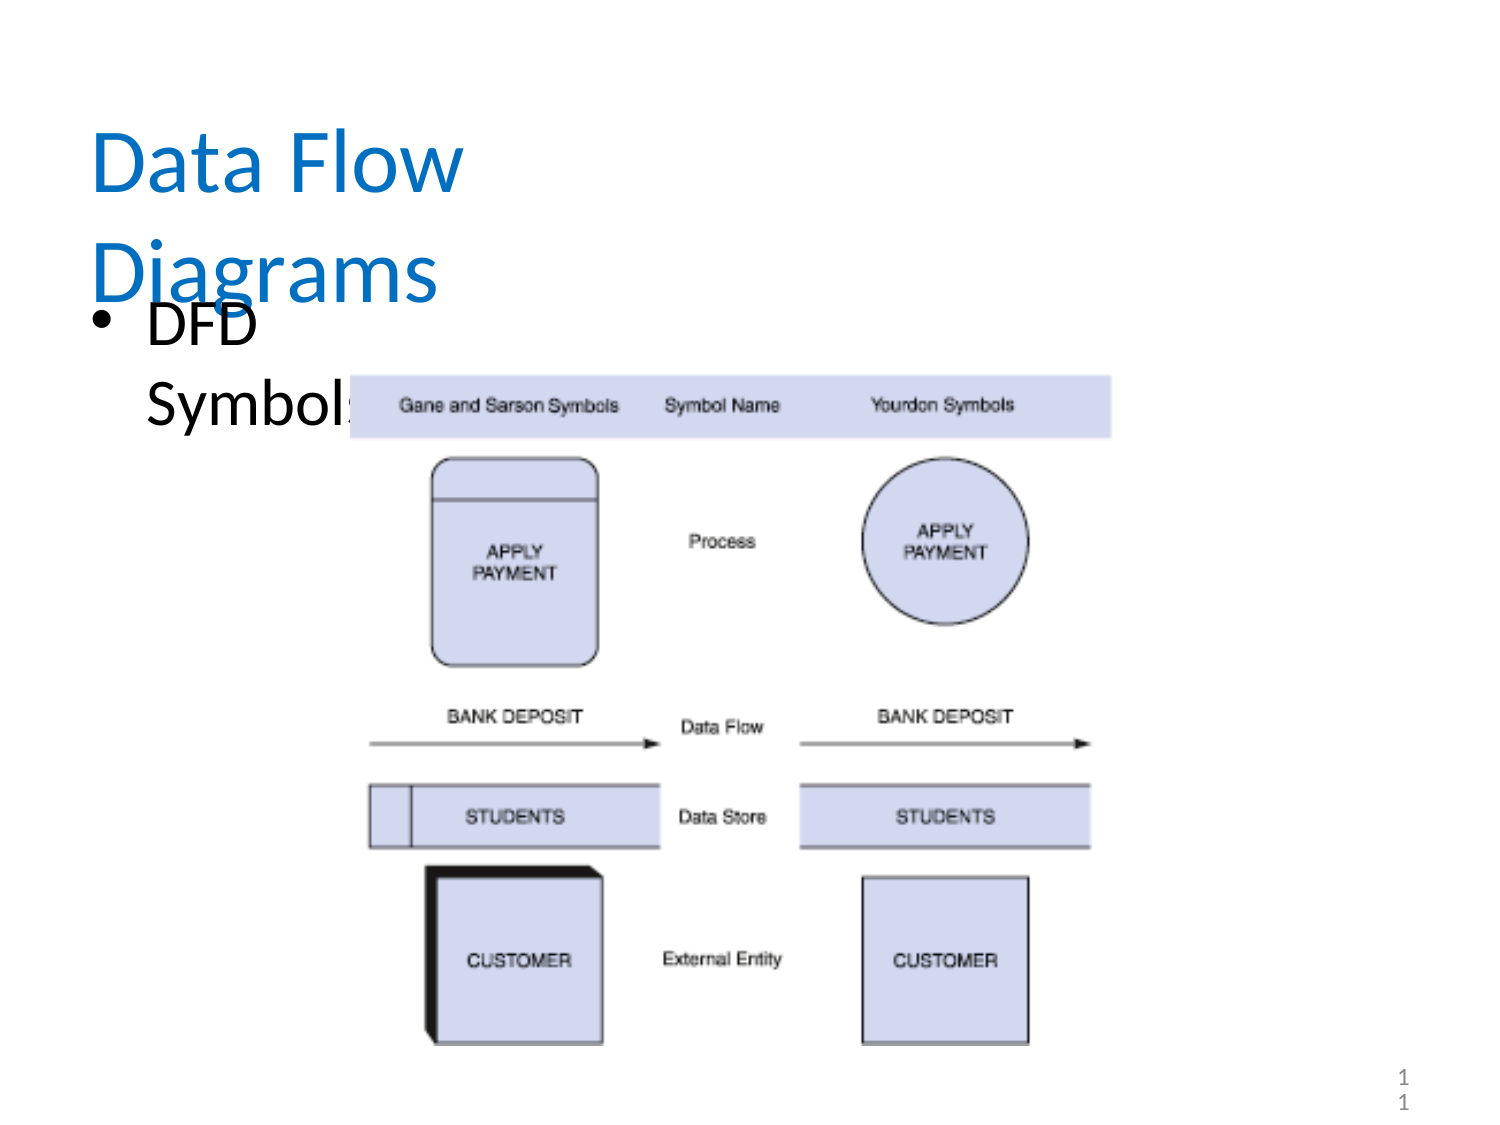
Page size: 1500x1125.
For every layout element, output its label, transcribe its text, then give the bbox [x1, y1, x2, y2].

slide_number 11 [1380, 1060, 1415, 1125]
text_box [349, 374, 1113, 1046]
text_box Data Flow Diagrams [87, 100, 833, 321]
text_box DFD Symbols [87, 278, 502, 439]
